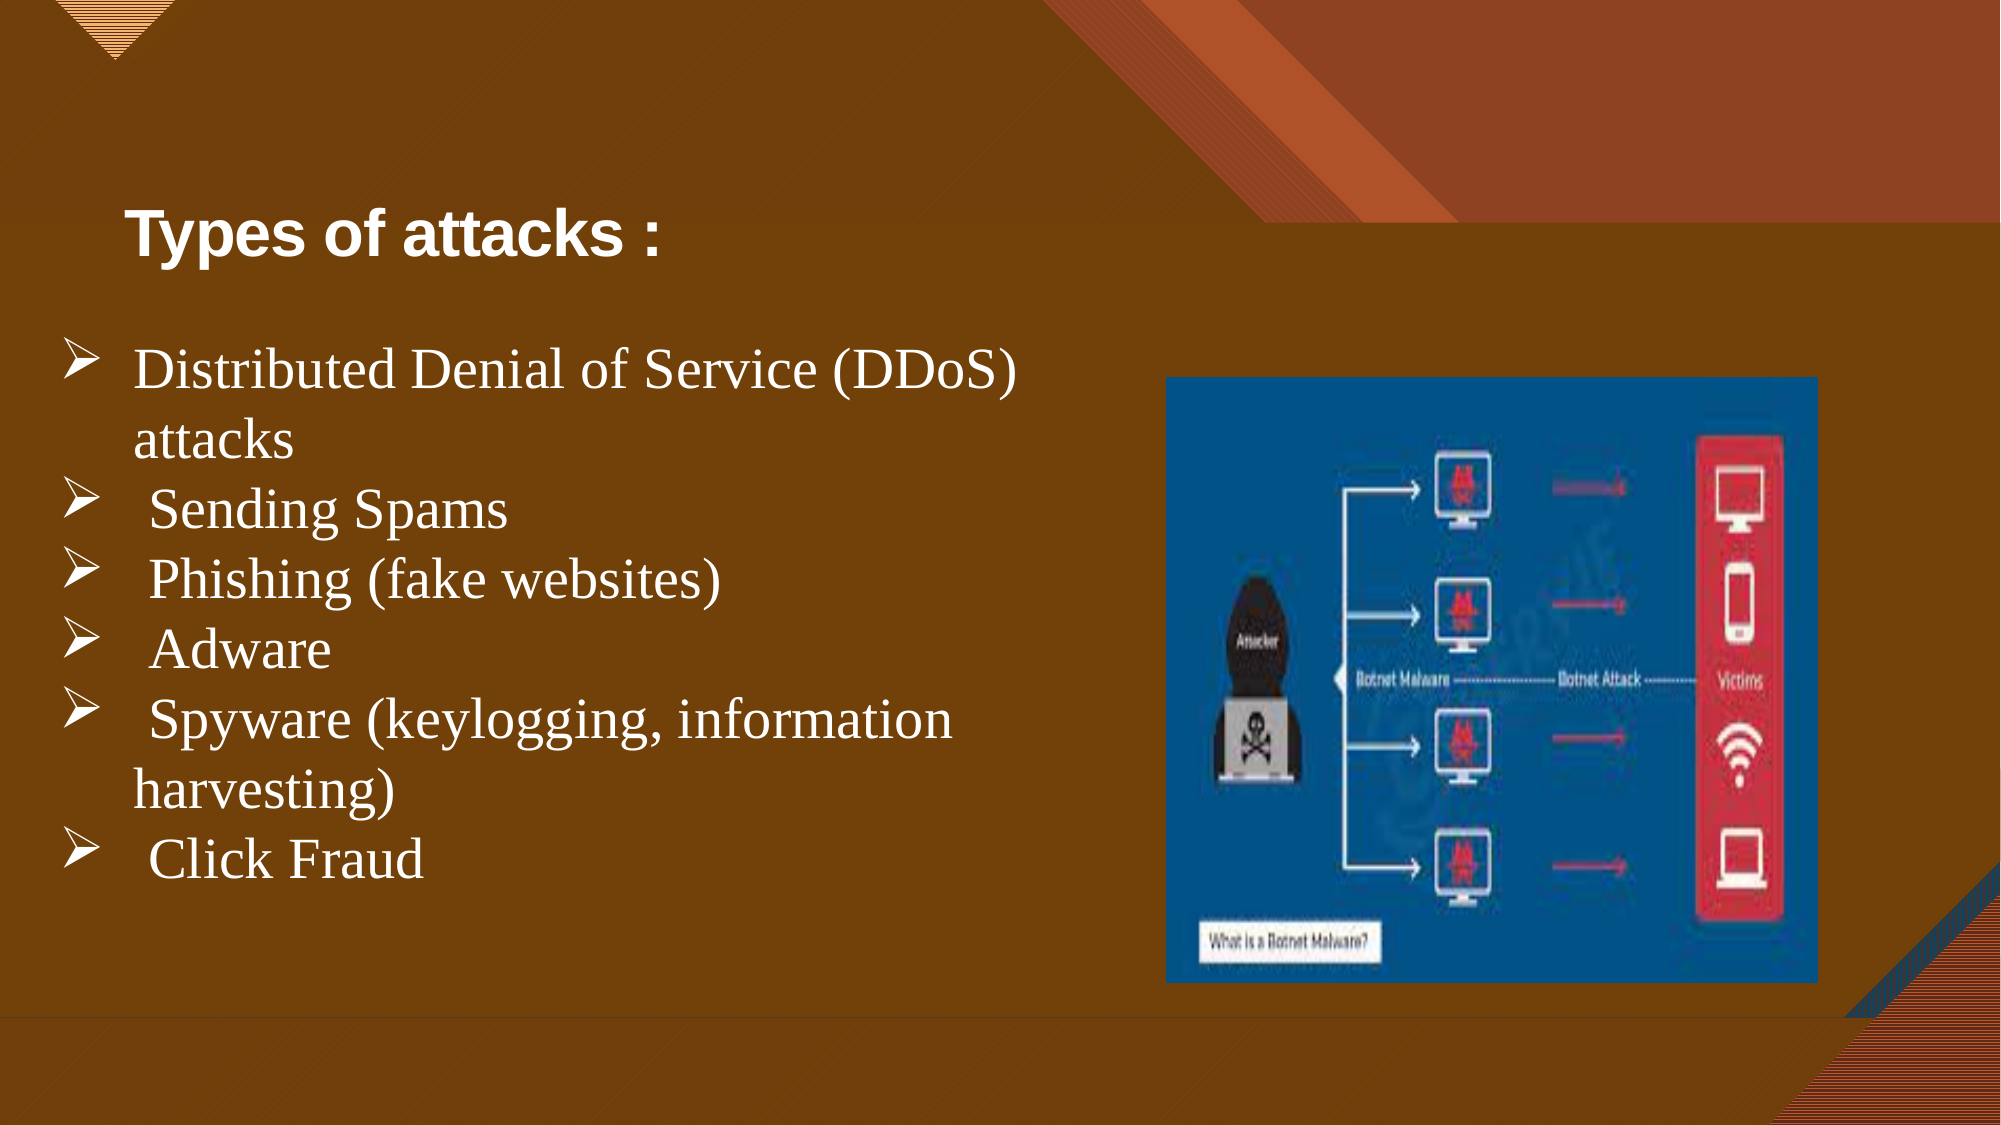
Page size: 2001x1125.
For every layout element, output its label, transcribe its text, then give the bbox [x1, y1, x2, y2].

slide_number 12 [1624, 1059, 1840, 1120]
title Types of attacks : [0, 105, 1535, 278]
picture [1165, 376, 1818, 984]
text_box Distributed Denial of Service (DDoS) attacks Sending Spams Phishing (fake websites) Adware Spyware (keylogging, information harvesting) Click Fraud [43, 322, 1150, 898]
